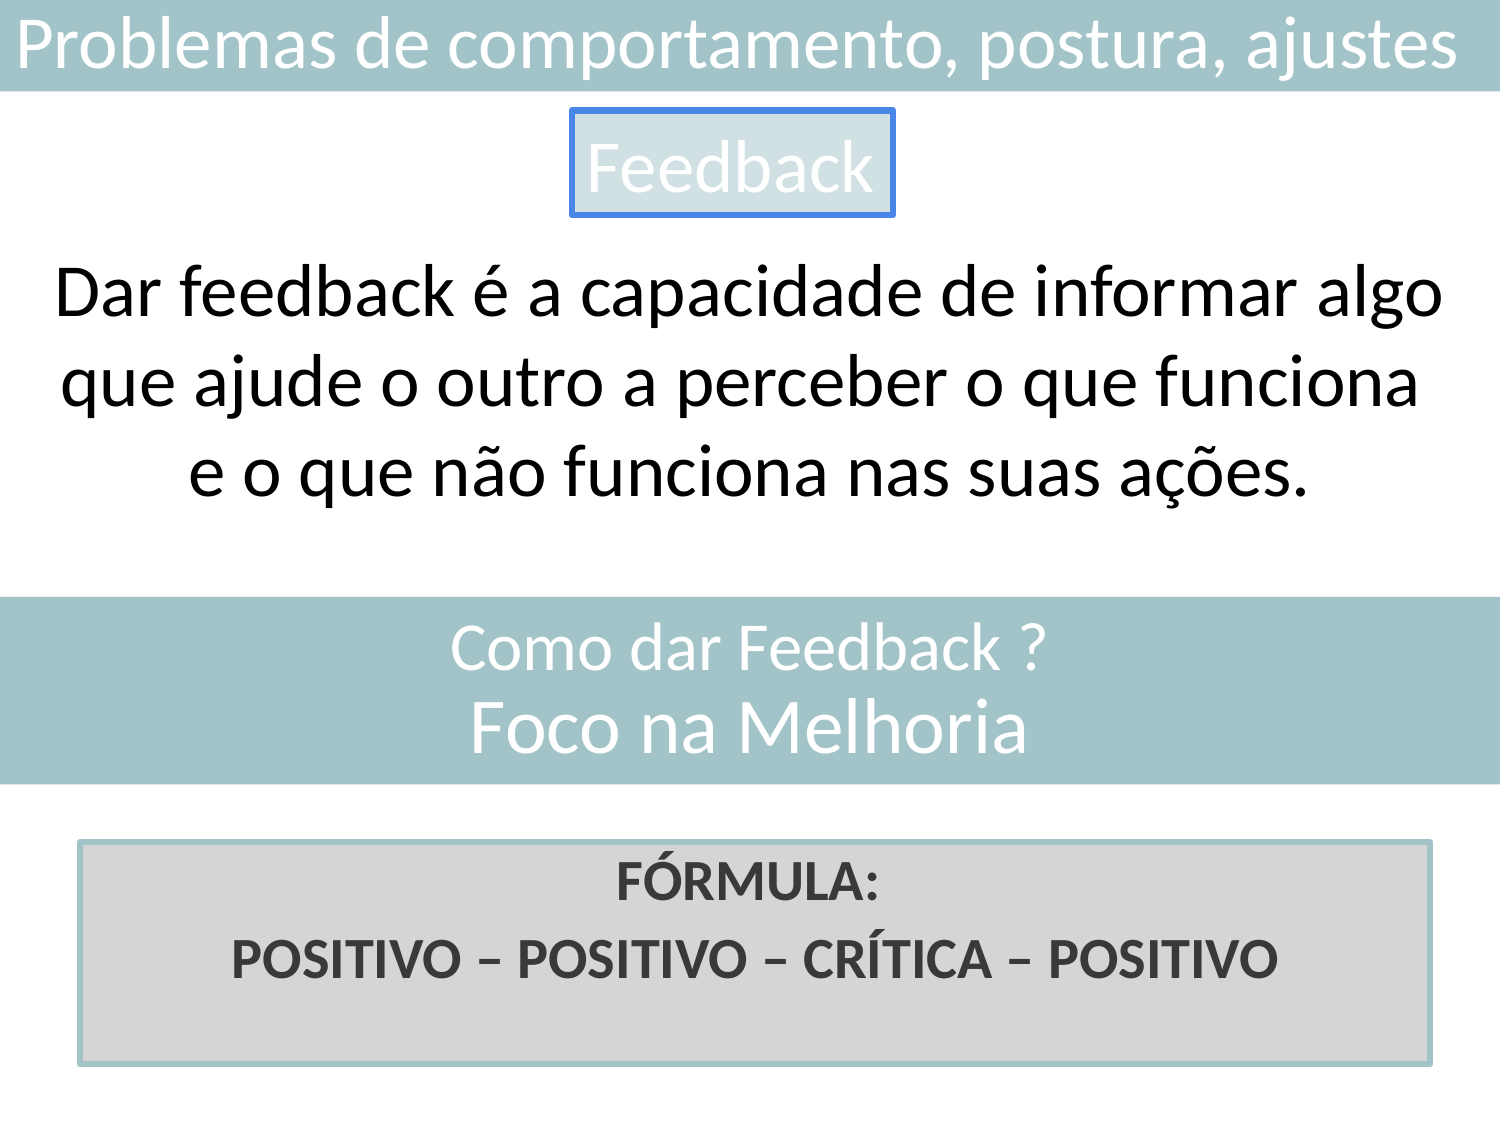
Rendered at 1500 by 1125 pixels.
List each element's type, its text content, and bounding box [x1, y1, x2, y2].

text_box Problemas de comportamento, postura, ajustes [0, 0, 1500, 92]
text_box Feedback [571, 110, 894, 216]
text_box Como dar Feedback ? Foco na Melhoria [0, 596, 1500, 785]
text_box FÓRMULA: POSITIVO – POSITIVO – CRÍTICA – POSITIVO [80, 842, 1431, 1065]
text_box Dar feedback é a capacidade de informar algo que ajude o outro a perceber o que funciona e o que não funciona nas suas ações. [0, 234, 1500, 520]
